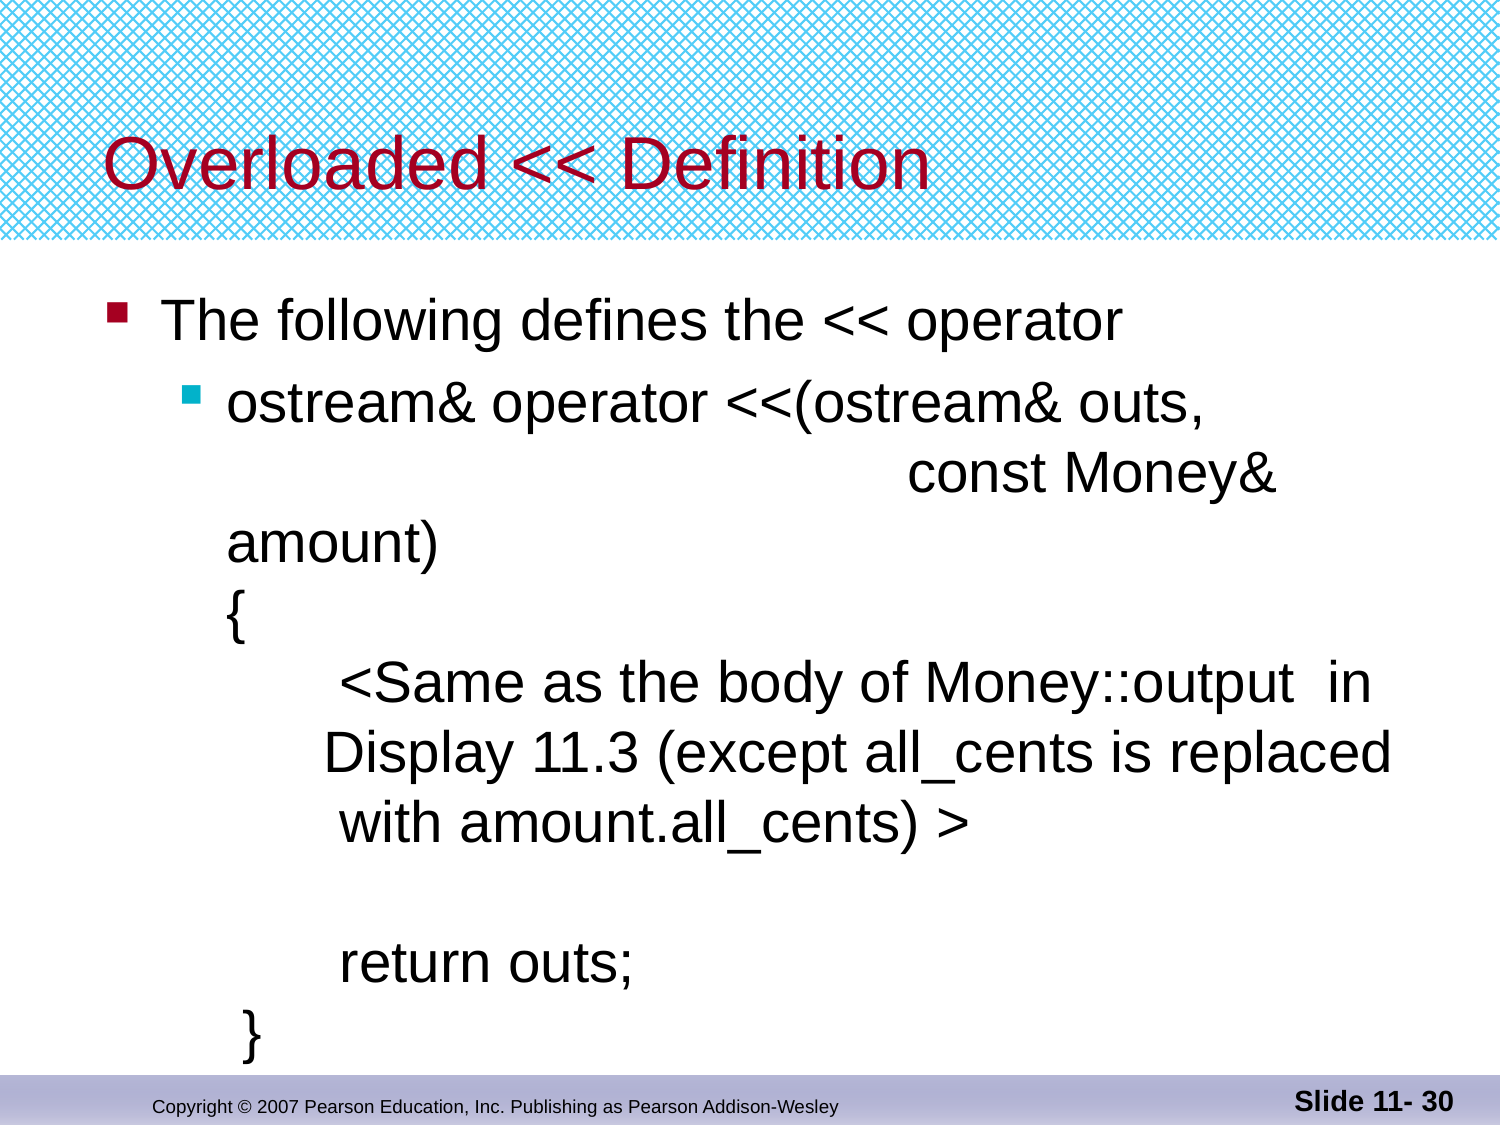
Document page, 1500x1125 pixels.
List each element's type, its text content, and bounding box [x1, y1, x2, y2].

title Overloaded << Definition [87, 49, 1450, 213]
slide_number Slide 11- 30 [1156, 1050, 1469, 1125]
list The following defines the << operator ostream& operator <<(ostream& outs, const Money& amount) { <Same as the body of Money::output in Display 11.3 (except all_cents is replaced with amount.all_cents) > return outs; } [89, 275, 1450, 1025]
